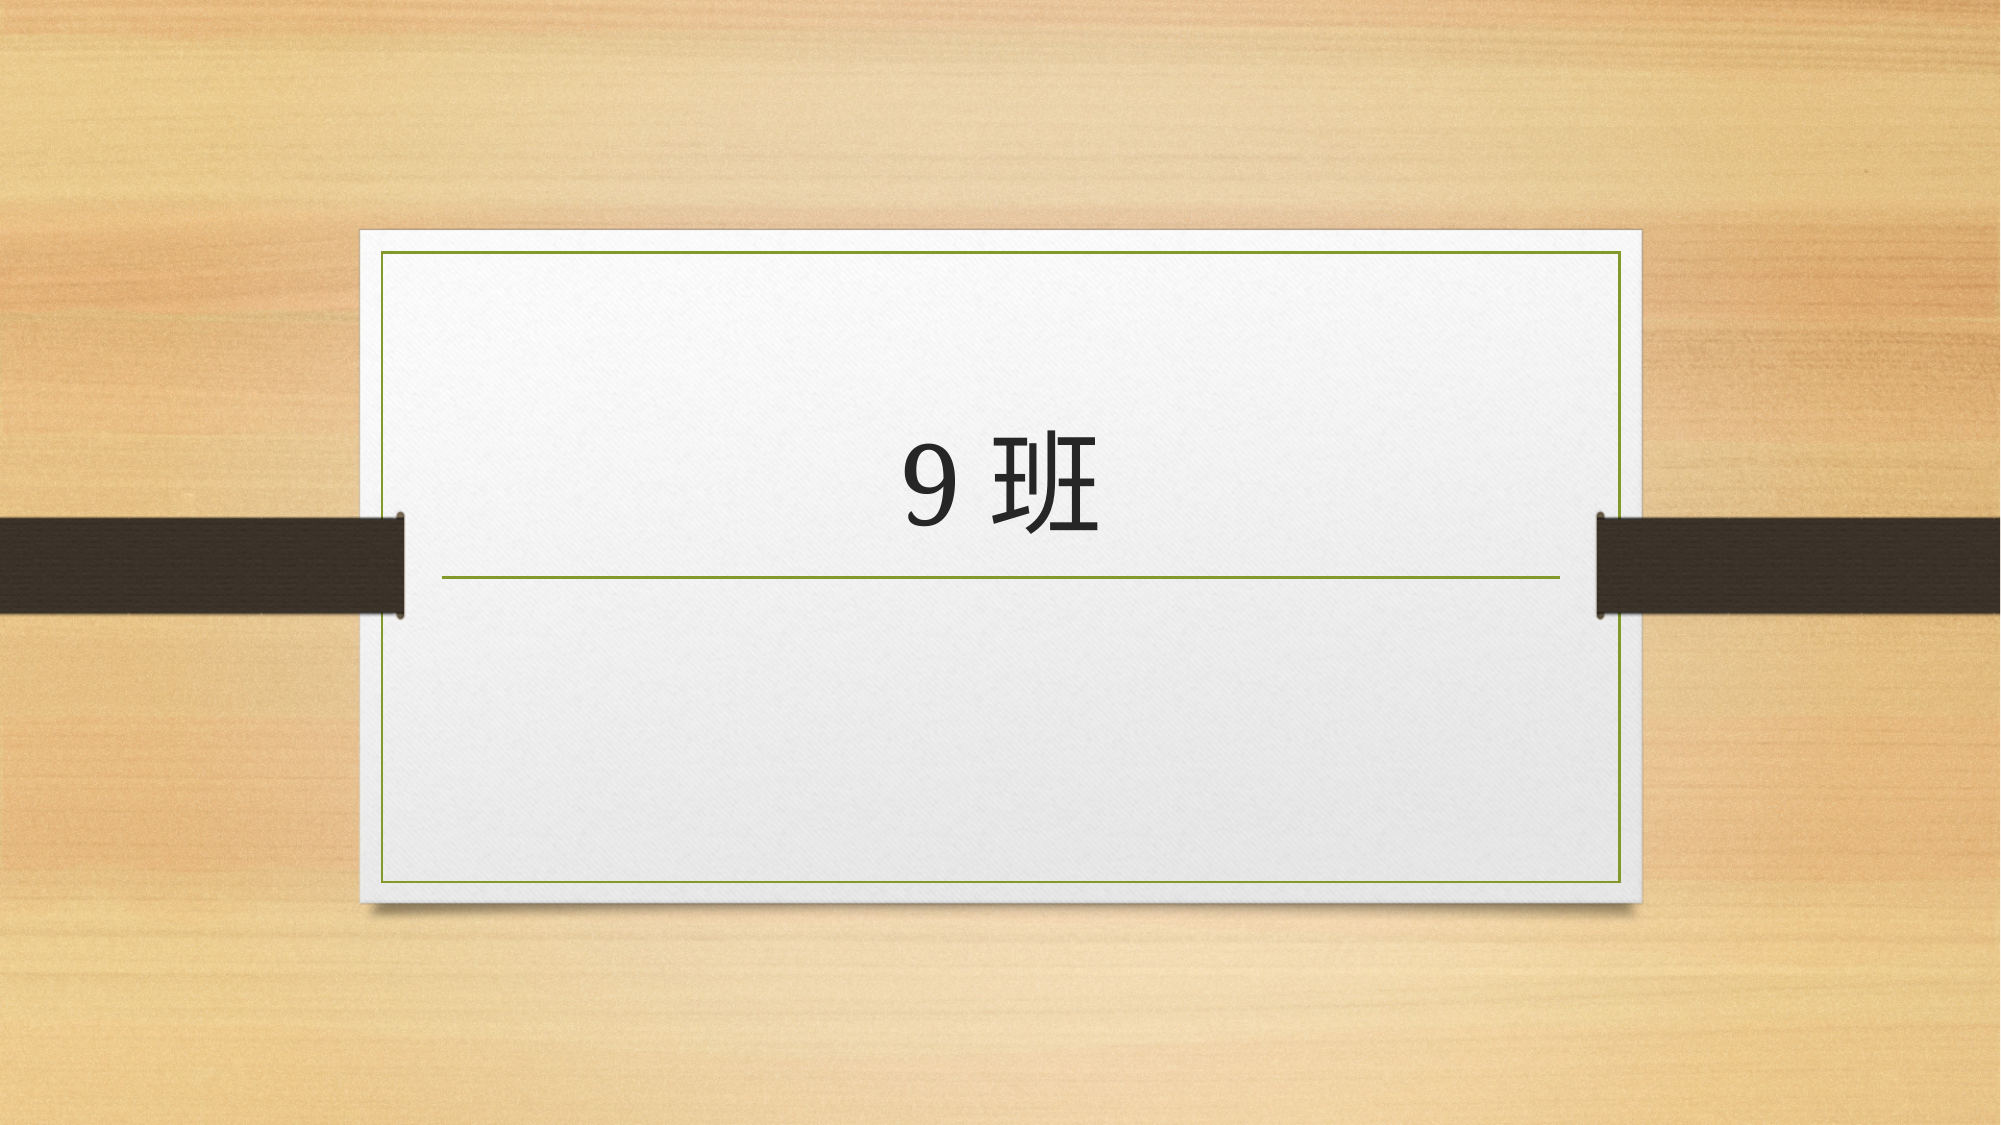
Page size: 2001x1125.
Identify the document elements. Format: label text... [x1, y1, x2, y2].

title 9班 [441, 306, 1560, 556]
picture [0, 0, 2001, 1125]
